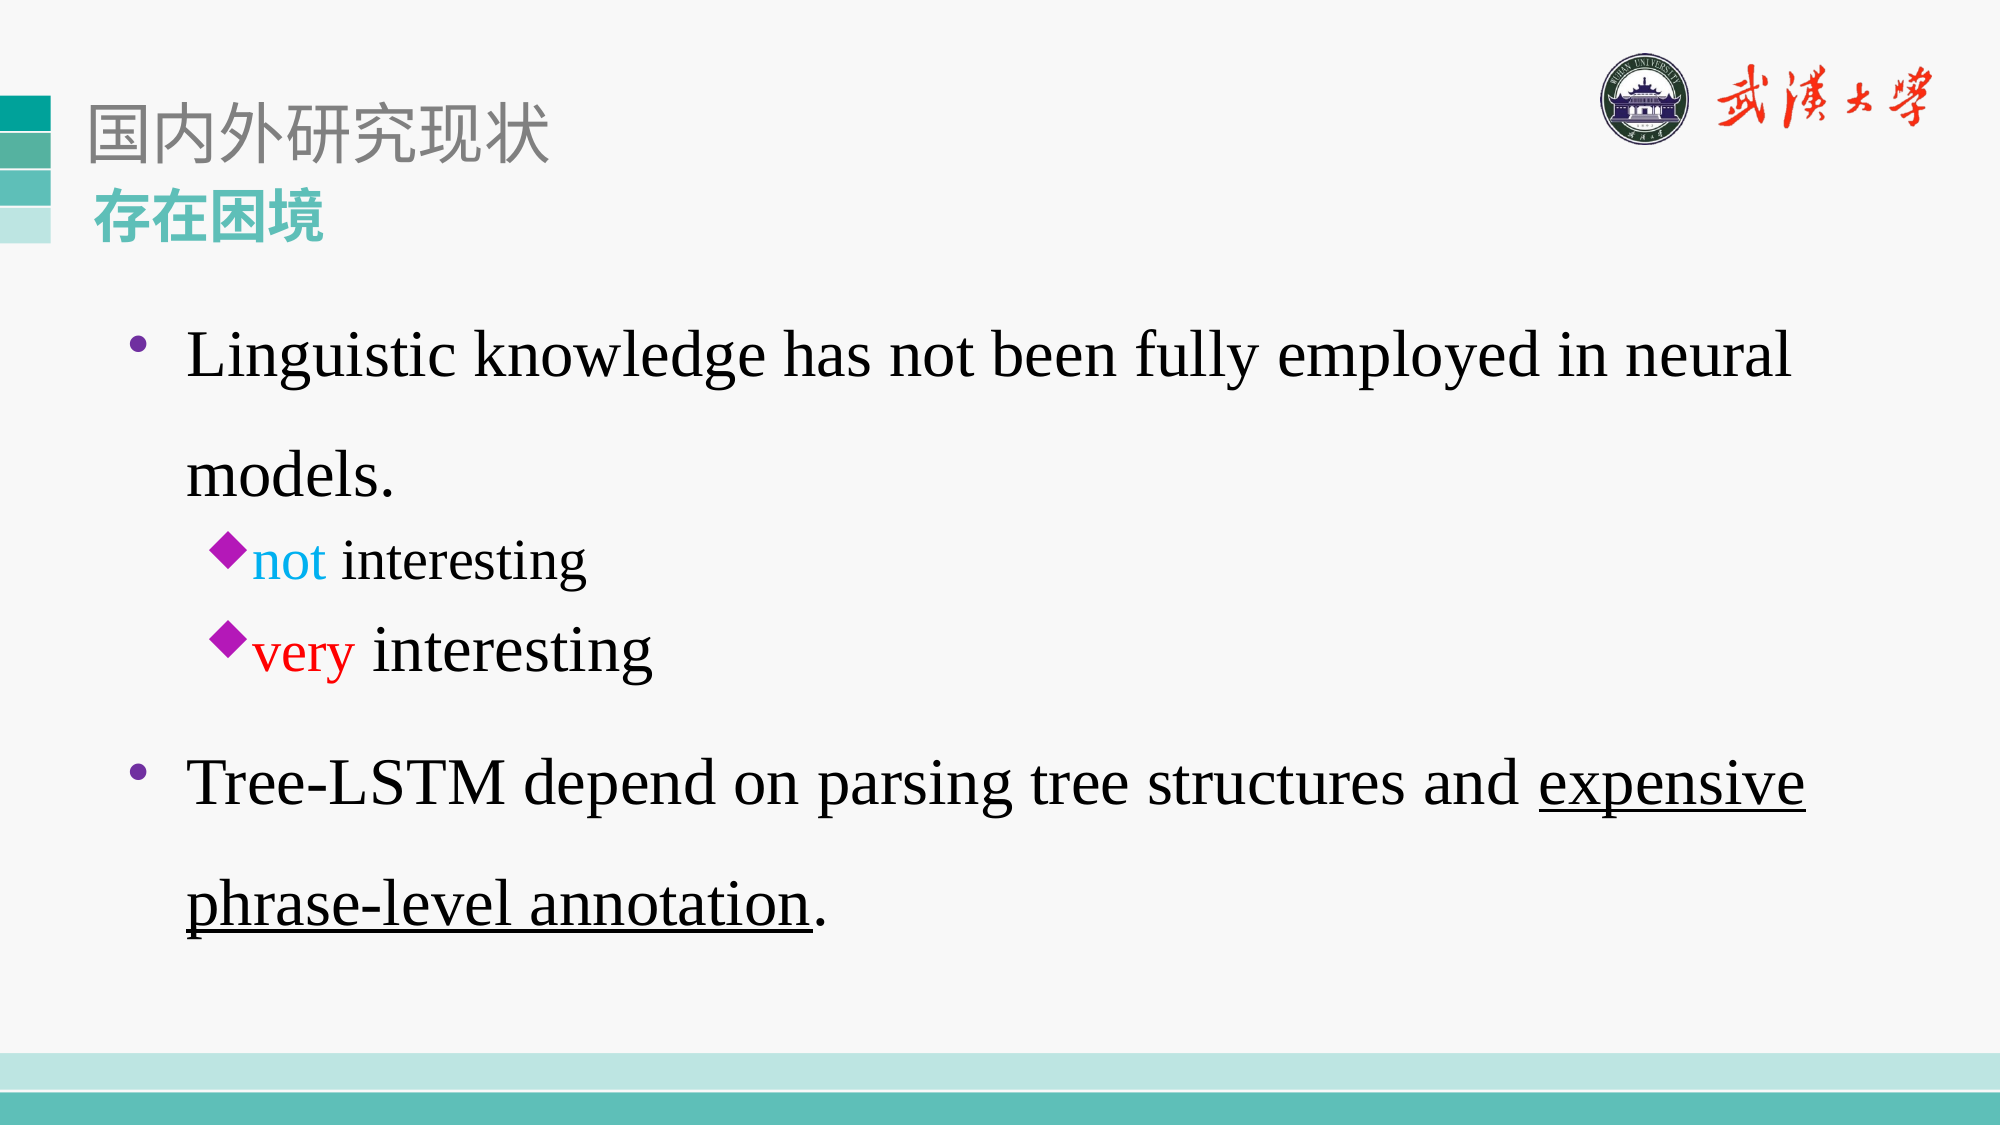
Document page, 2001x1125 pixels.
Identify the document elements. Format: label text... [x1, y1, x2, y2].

picture [1600, 53, 1689, 145]
list 存在困境 [78, 179, 1237, 263]
slide_number [1325, 1042, 1863, 1103]
text_box Linguistic knowledge has not been fully employed in neural models. not interesting very interesting Tree-LSTM depend on parsing tree structures and expensive phrase-level annotation. [115, 262, 1934, 1005]
picture [1711, 58, 1932, 137]
title 国内外研究现状 [68, 91, 1546, 172]
